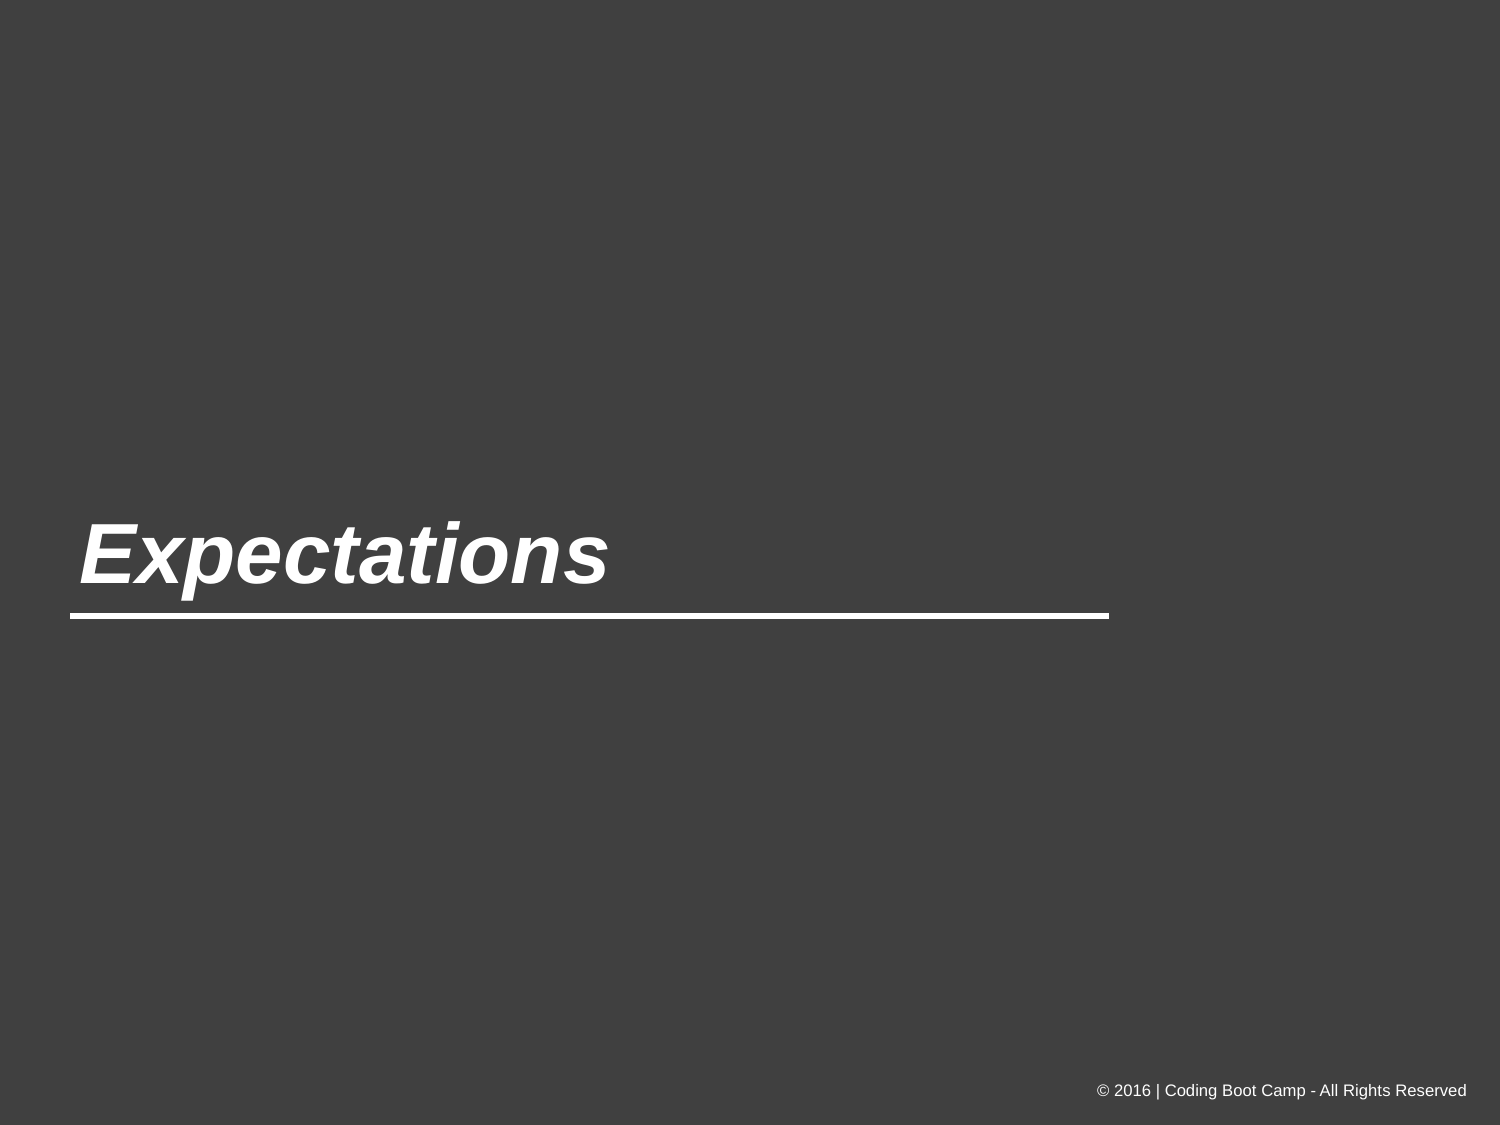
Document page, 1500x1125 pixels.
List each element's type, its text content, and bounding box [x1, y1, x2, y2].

title Expectations [64, 484, 1415, 628]
